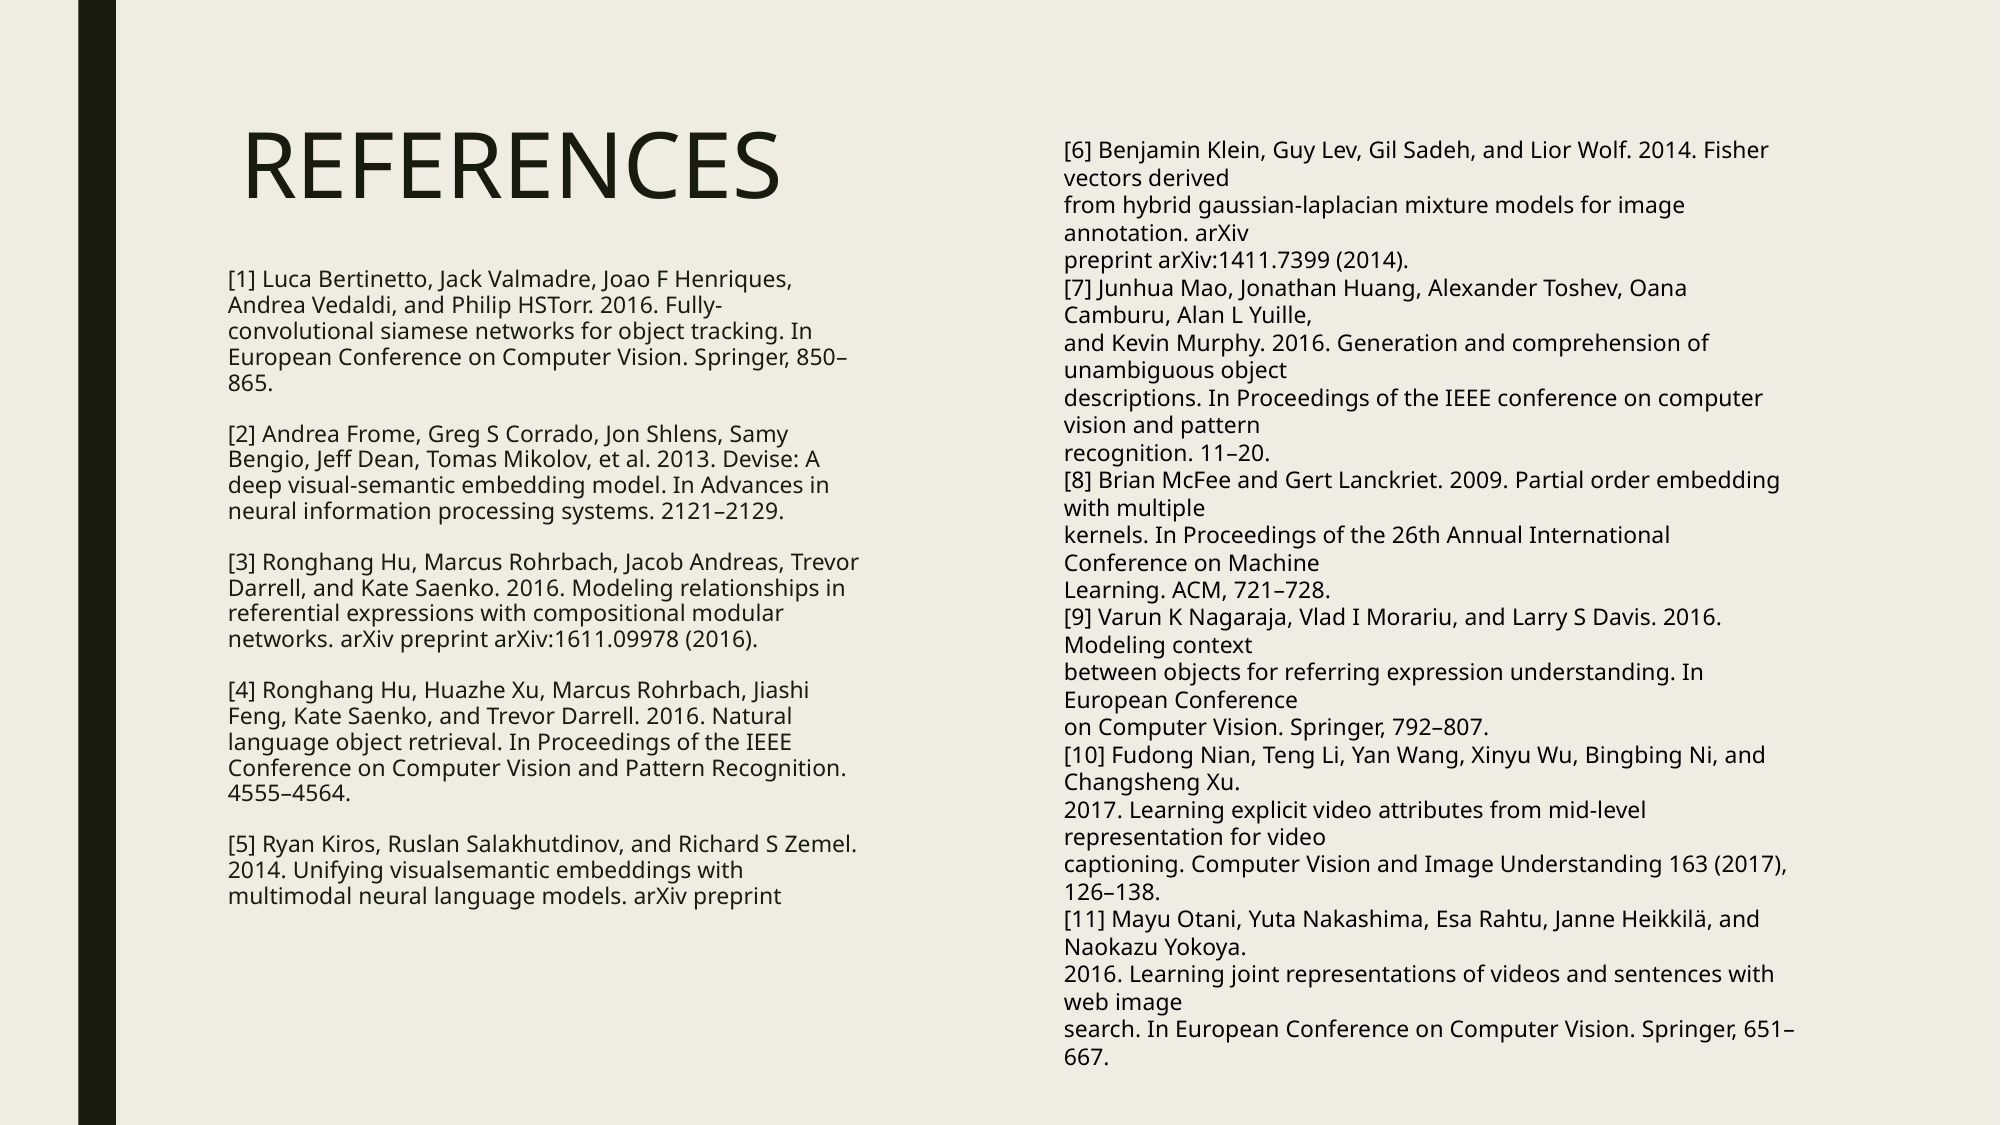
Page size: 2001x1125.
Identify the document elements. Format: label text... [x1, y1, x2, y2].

text_box [6] Benjamin Klein, Guy Lev, Gil Sadeh, and Lior Wolf. 2014. Fisher vectors derived from hybrid gaussian-laplacian mixture models for image annotation. arXiv preprint arXiv:1411.7399 (2014). [7] Junhua Mao, Jonathan Huang, Alexander Toshev, Oana Camburu, Alan L Yuille, and Kevin Murphy. 2016. Generation and comprehension of unambiguous object descriptions. In Proceedings of the IEEE conference on computer vision and pattern recognition. 11–20. [8] Brian McFee and Gert Lanckriet. 2009. Partial order embedding with multiple kernels. In Proceedings of the 26th Annual International Conference on Machine Learning. ACM, 721–728. [9] Varun K Nagaraja, Vlad I Morariu, and Larry S Davis. 2016. Modeling context between objects for referring expression understanding. In European Conference on Computer Vision. Springer, 792–807. [10] Fudong Nian, Teng Li, Yan Wang, Xinyu Wu, Bingbing Ni, and Changsheng Xu. 2017. Learning explicit video attributes from mid-level representation for video captioning. Computer Vision and Image Understanding 163 (2017), 126–138. [11] Mayu Otani, Yuta Nakashima, Esa Rahtu, Janne Heikkilä, and Naokazu Yokoya. 2016. Learning joint representations of videos and sentences with web image search. In European Conference on Computer Vision. Springer, 651–667. [1049, 128, 1812, 1078]
list [1] Luca Bertinetto, Jack Valmadre, Joao F Henriques, Andrea Vedaldi, and Philip HSTorr. 2016. Fully-convolutional siamese networks for object tracking. In European Conference on Computer Vision. Springer, 850–865. [2] Andrea Frome, Greg S Corrado, Jon Shlens, Samy Bengio, Jeff Dean, Tomas Mikolov, et al. 2013. Devise: A deep visual-semantic embedding model. In Advances in neural information processing systems. 2121–2129. [3] Ronghang Hu, Marcus Rohrbach, Jacob Andreas, Trevor Darrell, and Kate Saenko. 2016. Modeling relationships in referential expressions with compositional modular networks. arXiv preprint arXiv:1611.09978 (2016). [4] Ronghang Hu, Huazhe Xu, Marcus Rohrbach, Jiashi Feng, Kate Saenko, and Trevor Darrell. 2016. Natural language object retrieval. In Proceedings of the IEEE Conference on Computer Vision and Pattern Recognition. 4555–4564. [5] Ryan Kiros, Ruslan Salakhutdinov, and Richard S Zemel. 2014. Unifying visualsemantic embeddings with multimodal neural language models. arXiv preprint [212, 259, 885, 1022]
title REFERENCES [225, 112, 1800, 357]
